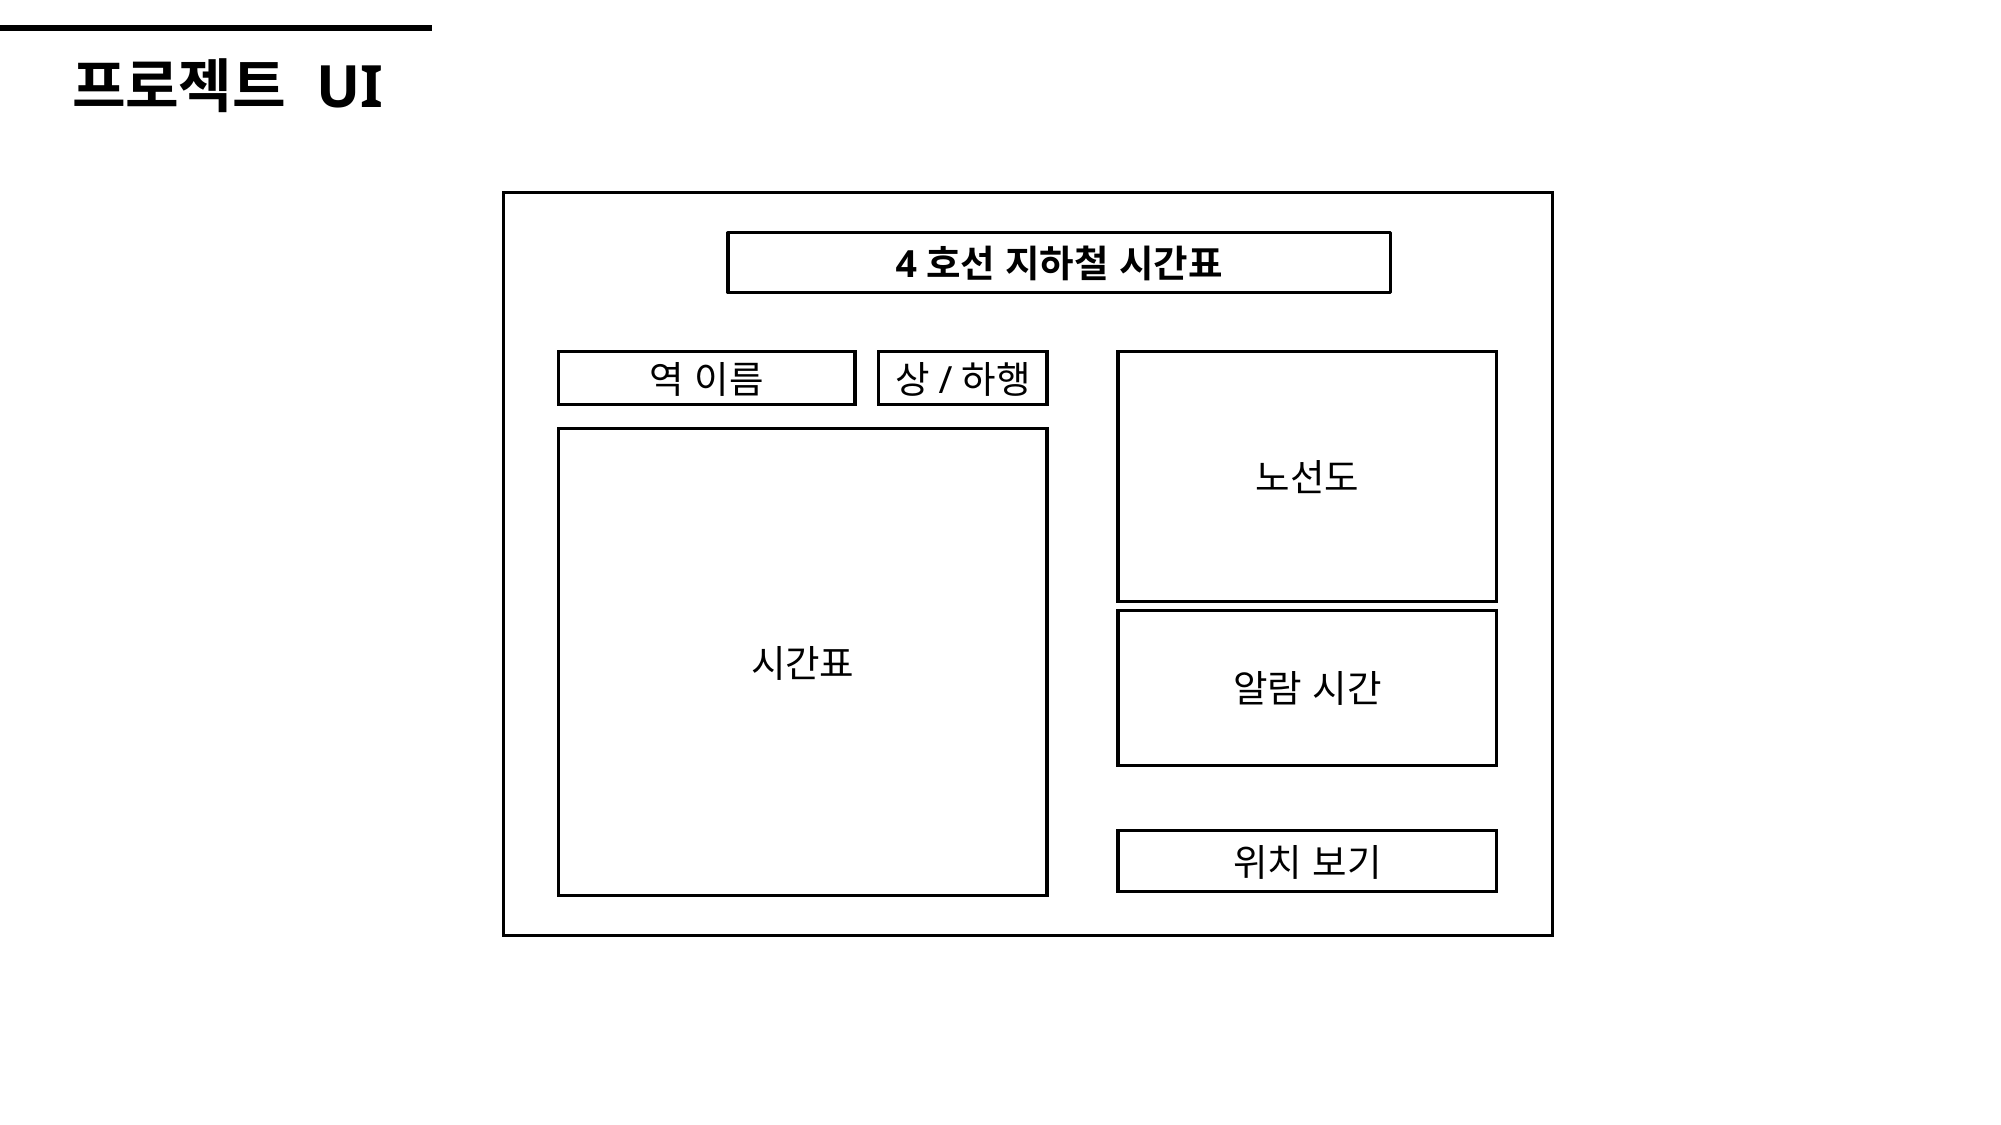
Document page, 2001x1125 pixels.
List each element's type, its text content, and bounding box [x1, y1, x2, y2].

text_box 노선도 [1117, 351, 1498, 603]
text_box 상/하행 [878, 351, 1048, 406]
text_box 프로젝트 UI [57, 41, 399, 127]
text_box 역 이름 [558, 351, 856, 406]
text_box 4호선 지하철 시간표 [727, 232, 1391, 293]
text_box 위치 보기 [1117, 830, 1498, 892]
text_box 알람 시간 [1117, 609, 1498, 767]
text_box 시간표 [558, 428, 1048, 896]
text_box [502, 192, 1553, 937]
